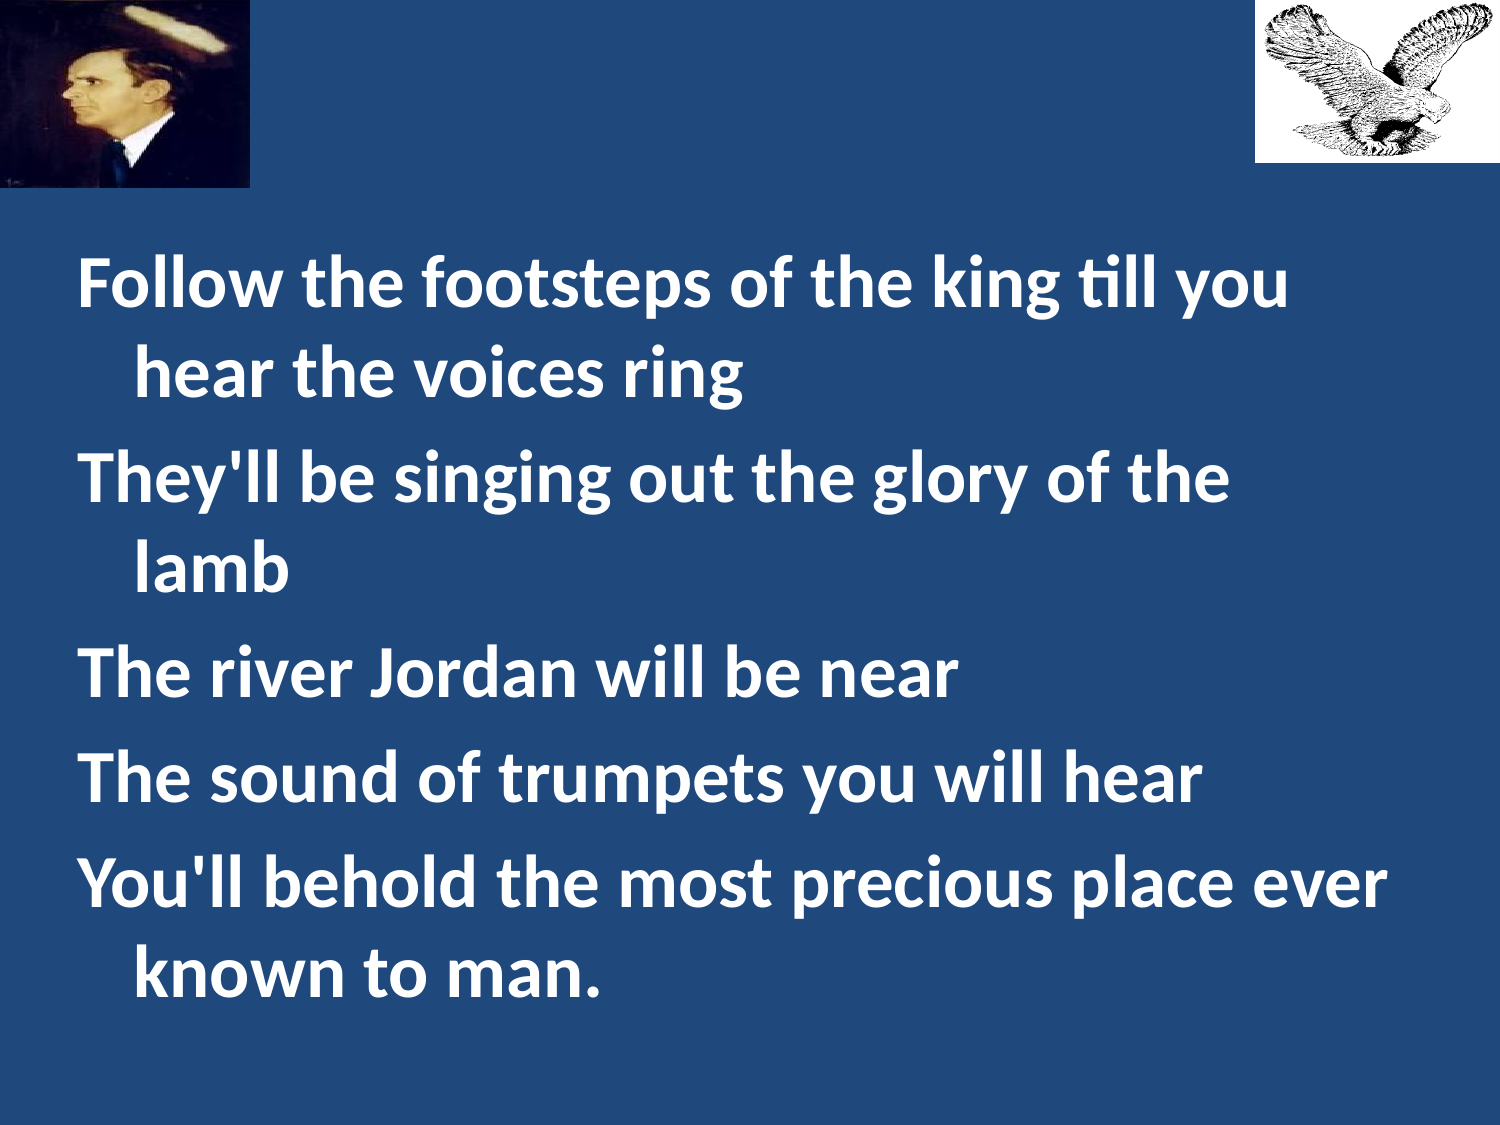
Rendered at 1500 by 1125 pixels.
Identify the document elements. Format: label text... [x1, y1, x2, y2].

picture [1254, 0, 1500, 163]
list Follow the footsteps of the king till you hear the voices ring They'll be singing out the glory of the lamb The river Jordan will be near The sound of trumpets you will hear You'll behold the most precious place ever known to man. [62, 224, 1413, 968]
picture [0, 0, 251, 188]
